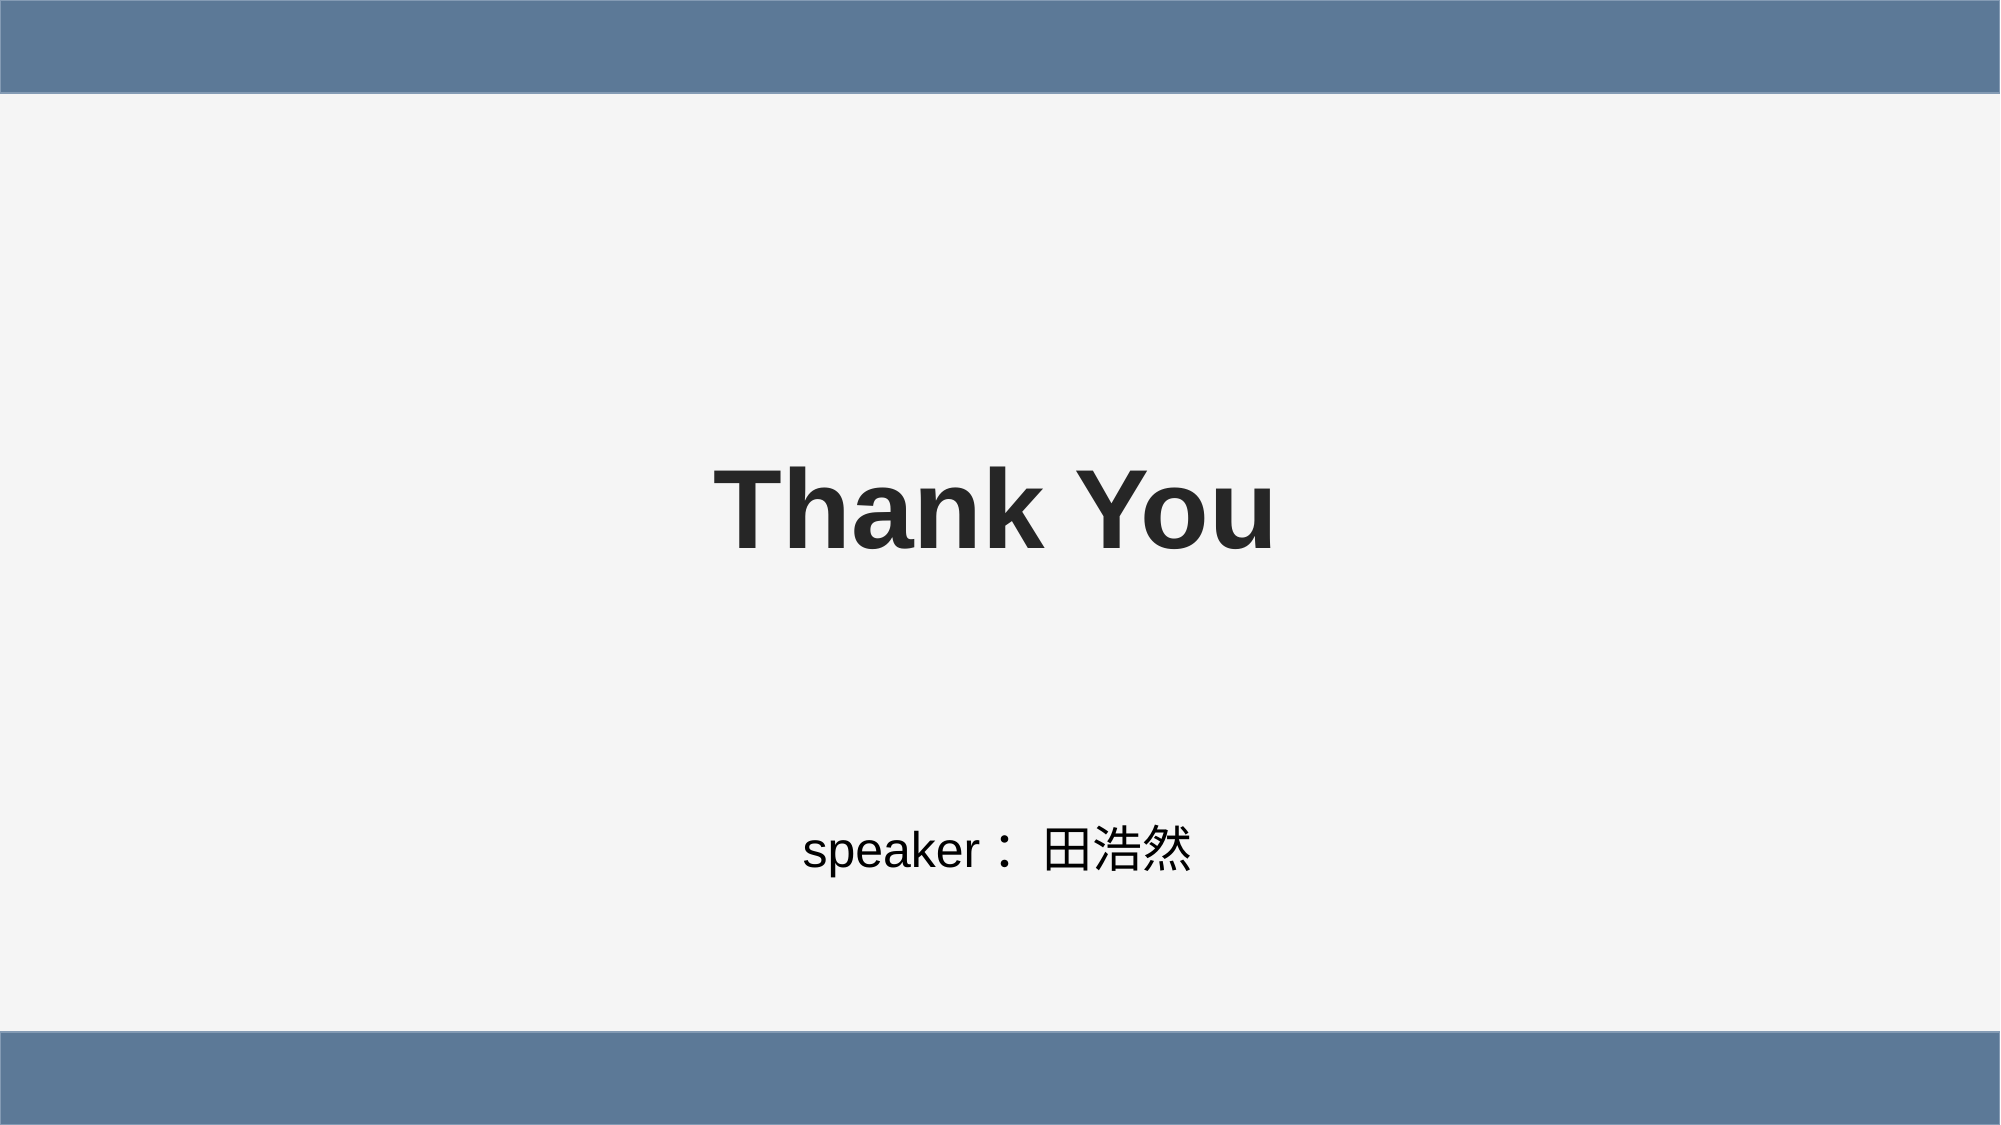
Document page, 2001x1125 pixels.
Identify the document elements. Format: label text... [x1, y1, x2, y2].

text_box speaker：田浩然 [645, 810, 1350, 886]
text_box [0, 1031, 2000, 1125]
text_box Thank You [244, 428, 1718, 579]
text_box [0, 0, 2000, 94]
